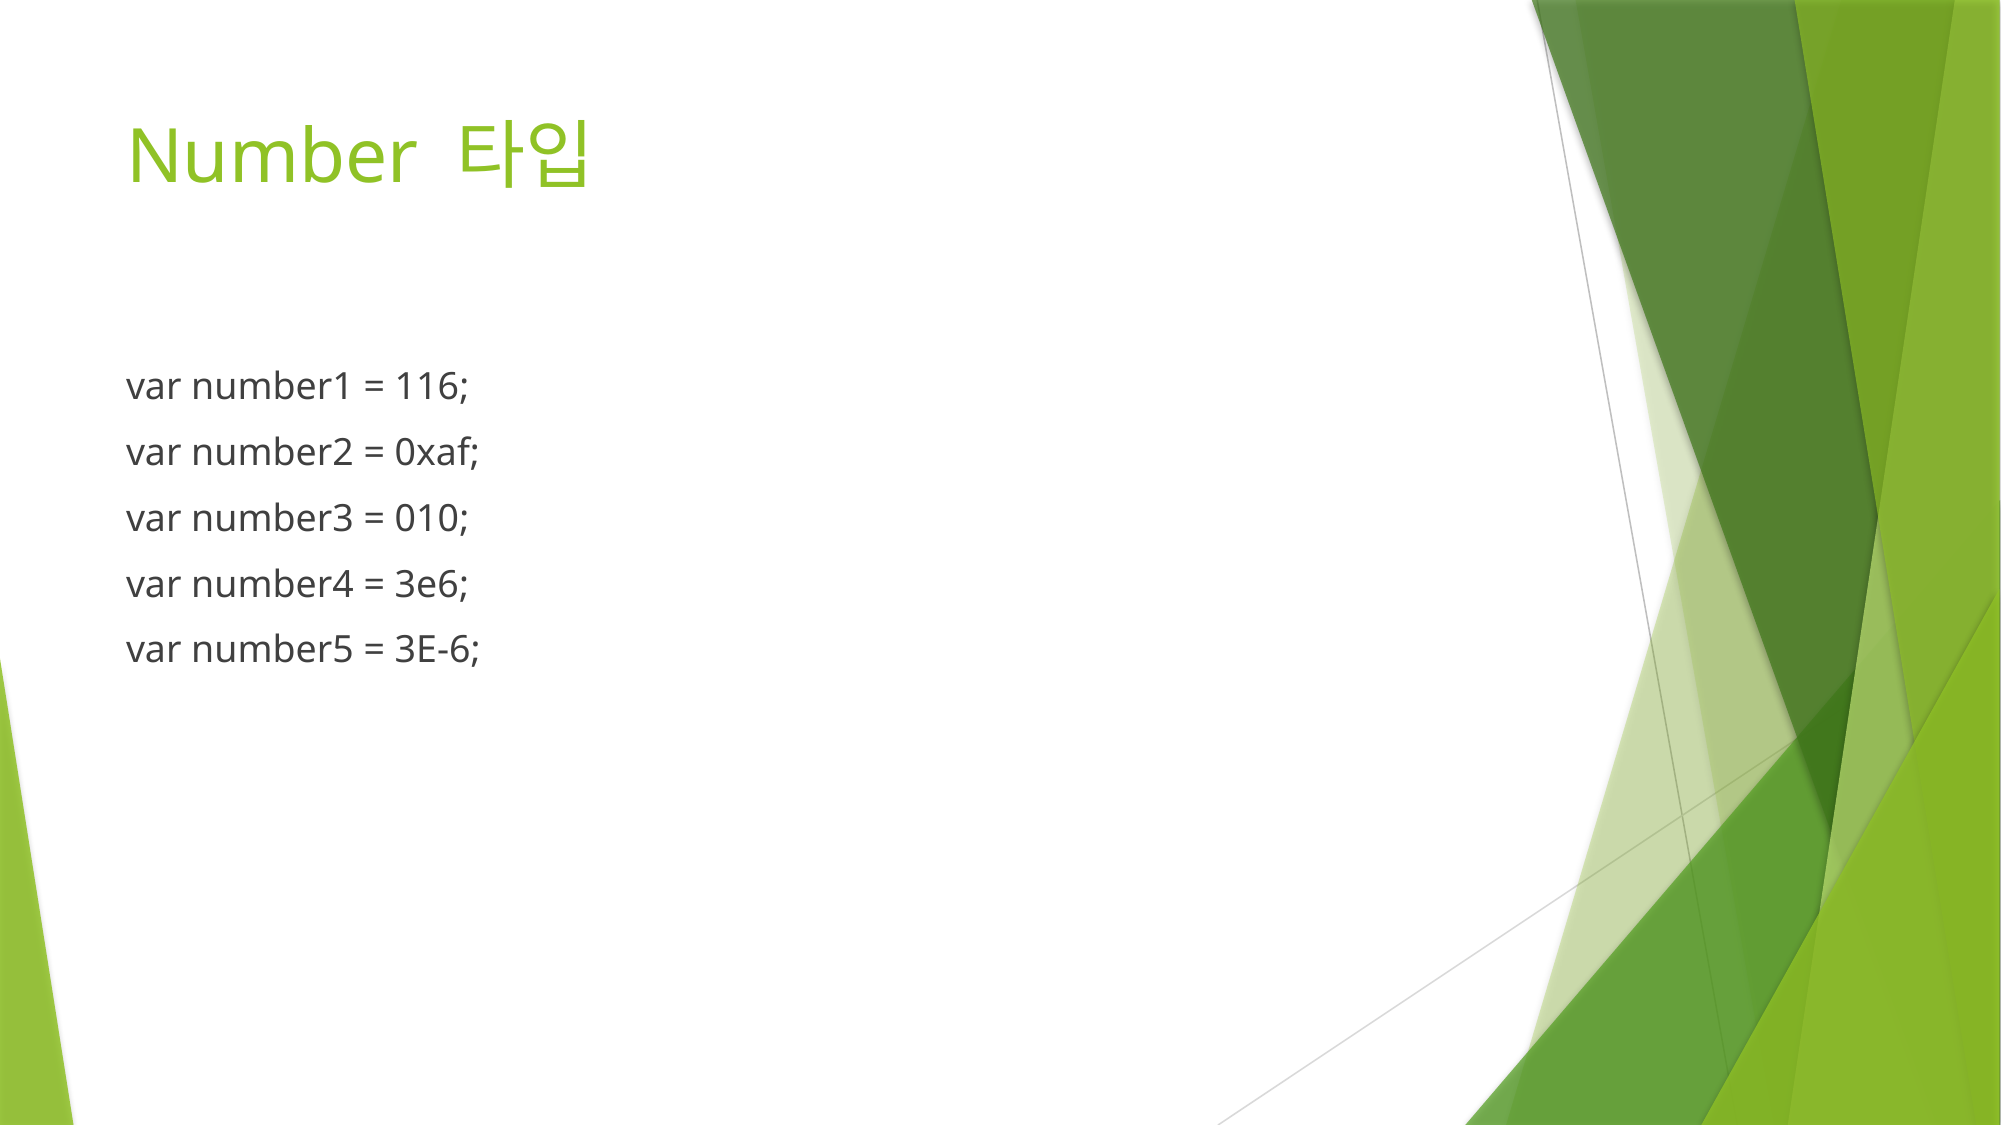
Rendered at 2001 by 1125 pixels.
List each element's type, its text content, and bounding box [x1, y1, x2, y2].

list var number1 = 116; var number2 = 0xaf; var number3 = 010; var number4 = 3e6; var number5 = 3E-6; [111, 354, 1522, 992]
title Number 타입 [111, 99, 1522, 317]
